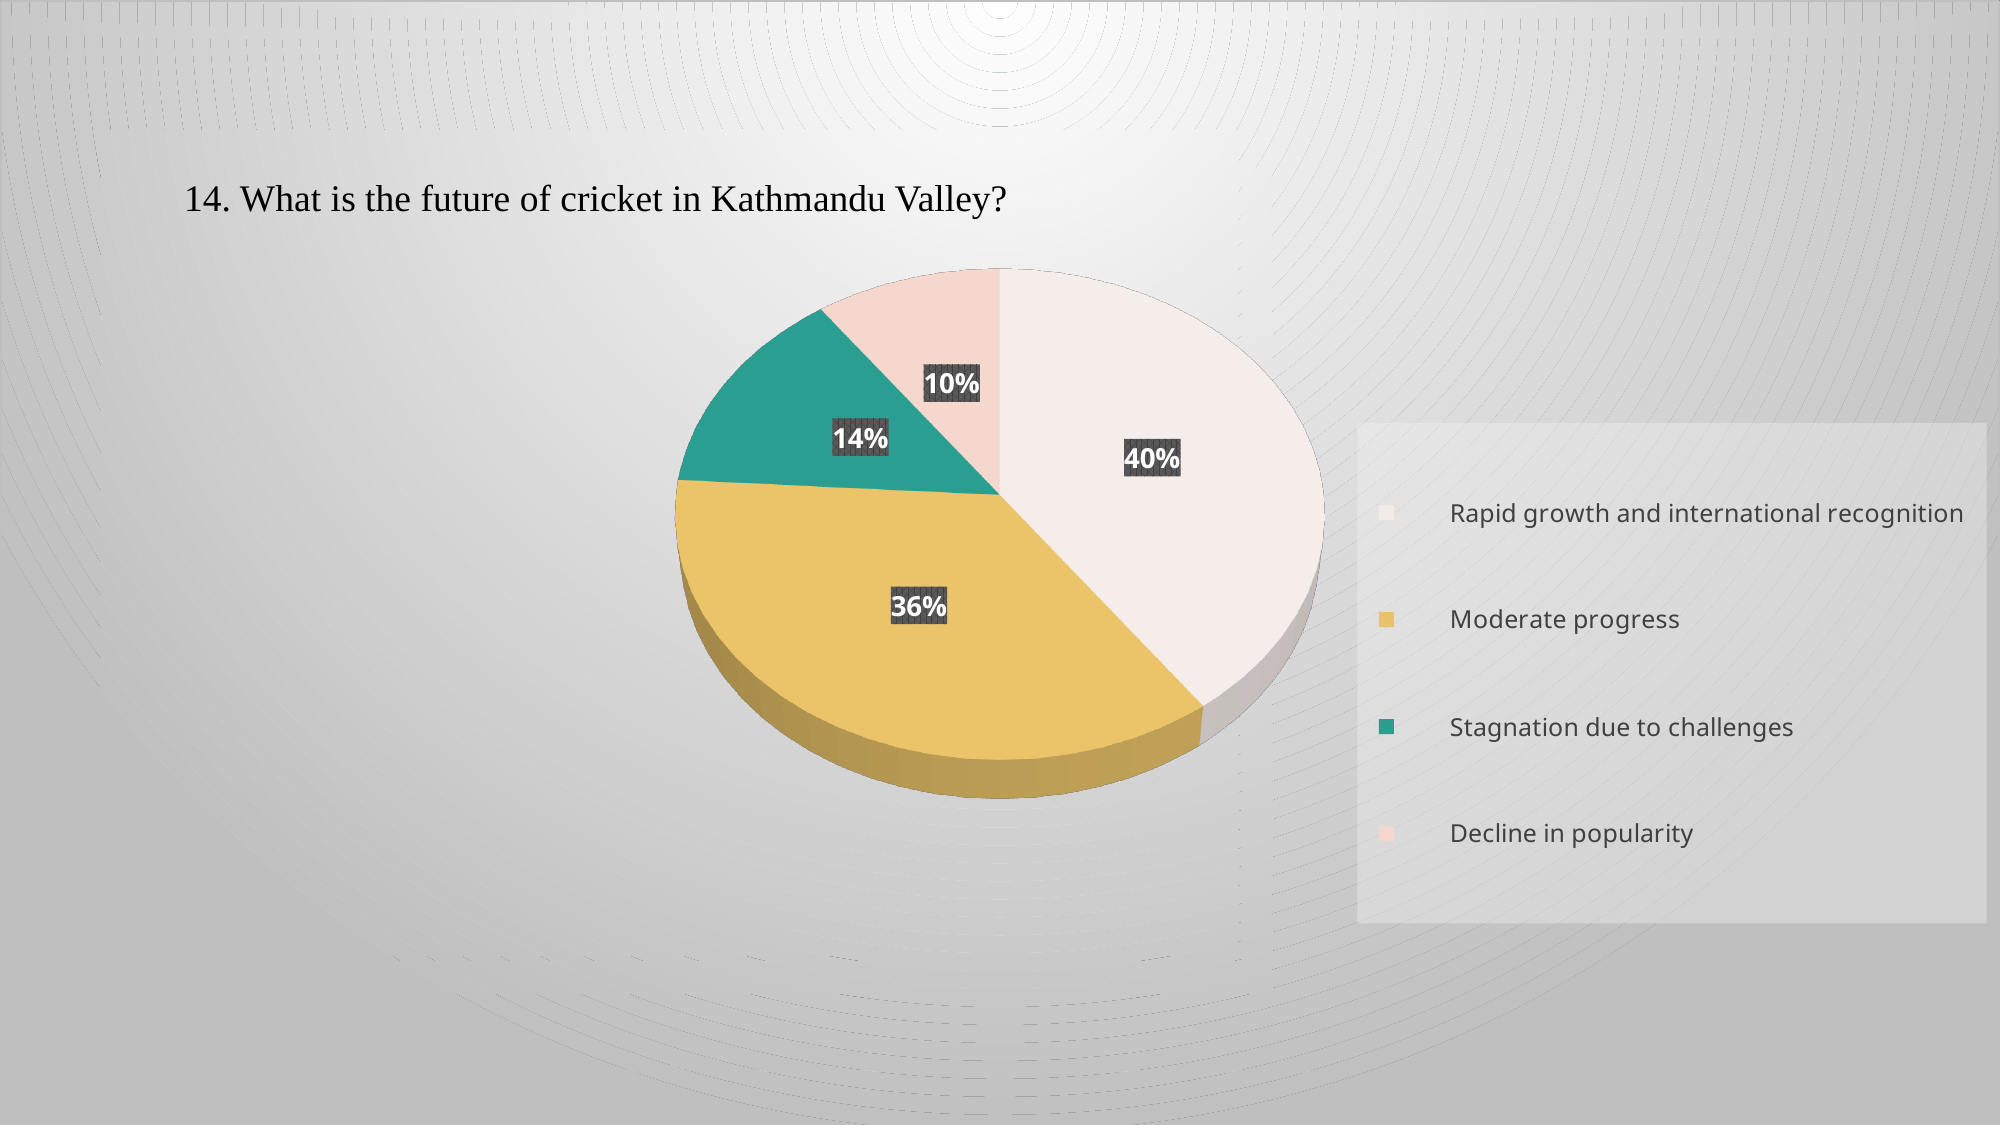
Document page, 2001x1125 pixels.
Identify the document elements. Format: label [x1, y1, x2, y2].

chart [0, 0, 2000, 1125]
